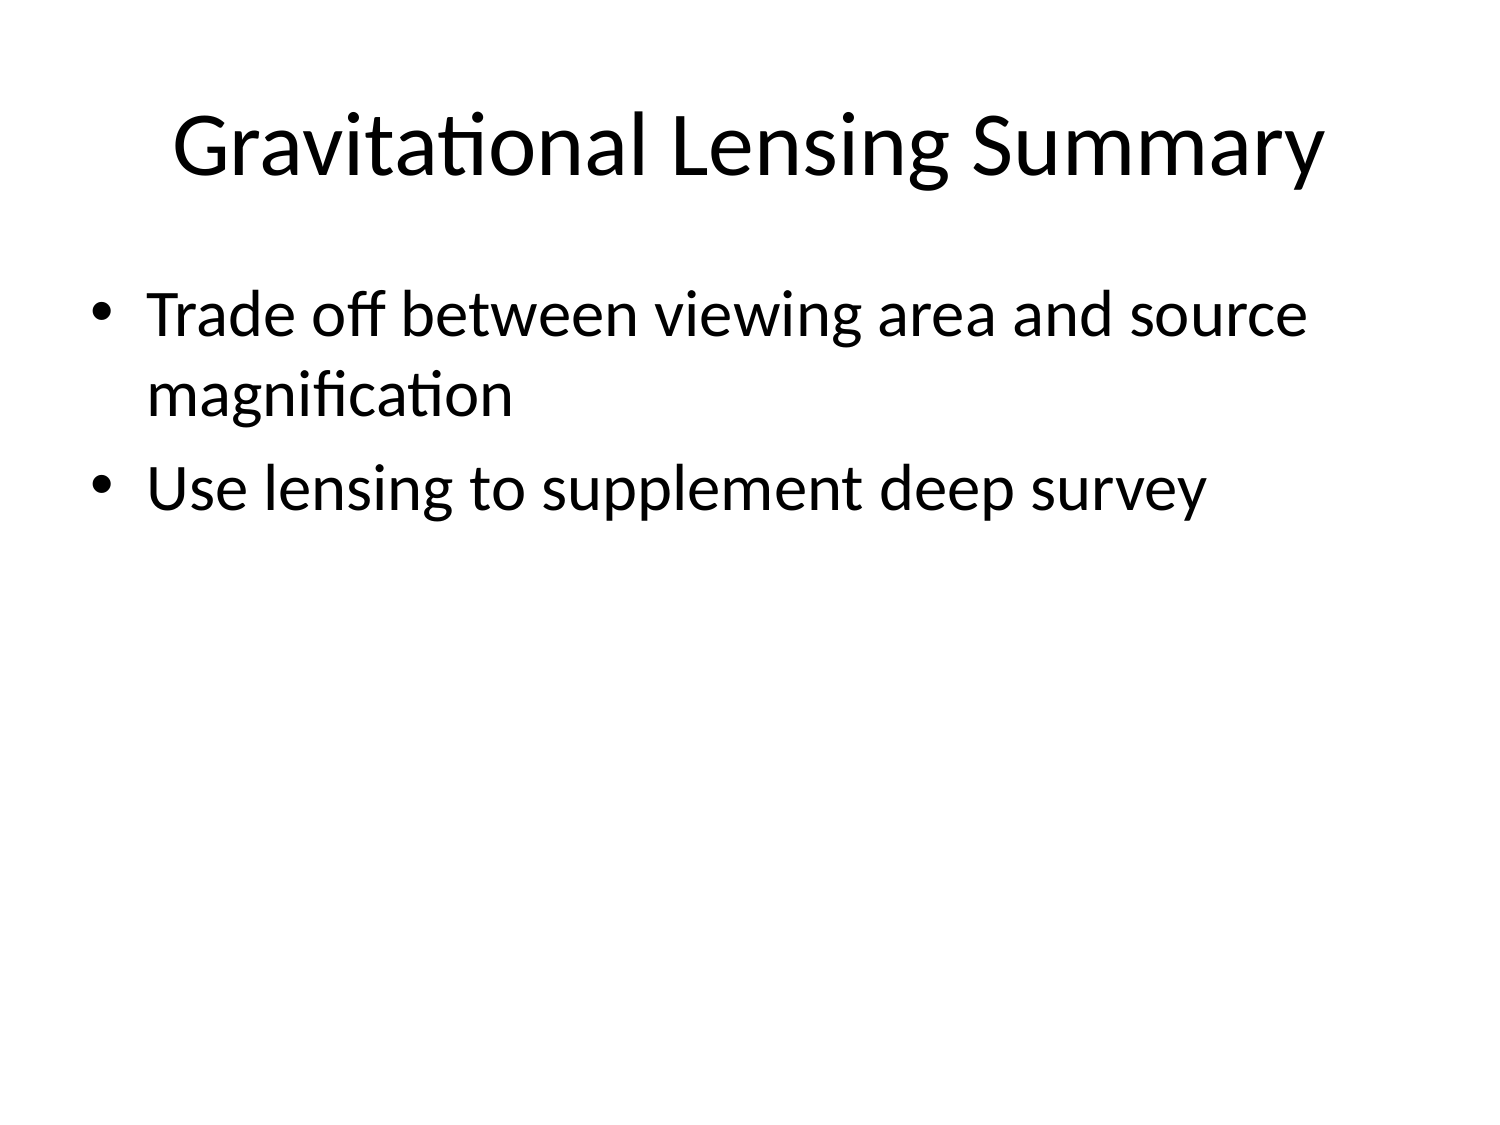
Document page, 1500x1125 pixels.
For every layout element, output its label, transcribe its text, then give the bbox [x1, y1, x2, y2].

list Trade off between viewing area and source magnification Use lensing to supplement deep survey [75, 262, 1425, 1005]
title Gravitational Lensing Summary [75, 45, 1425, 233]
